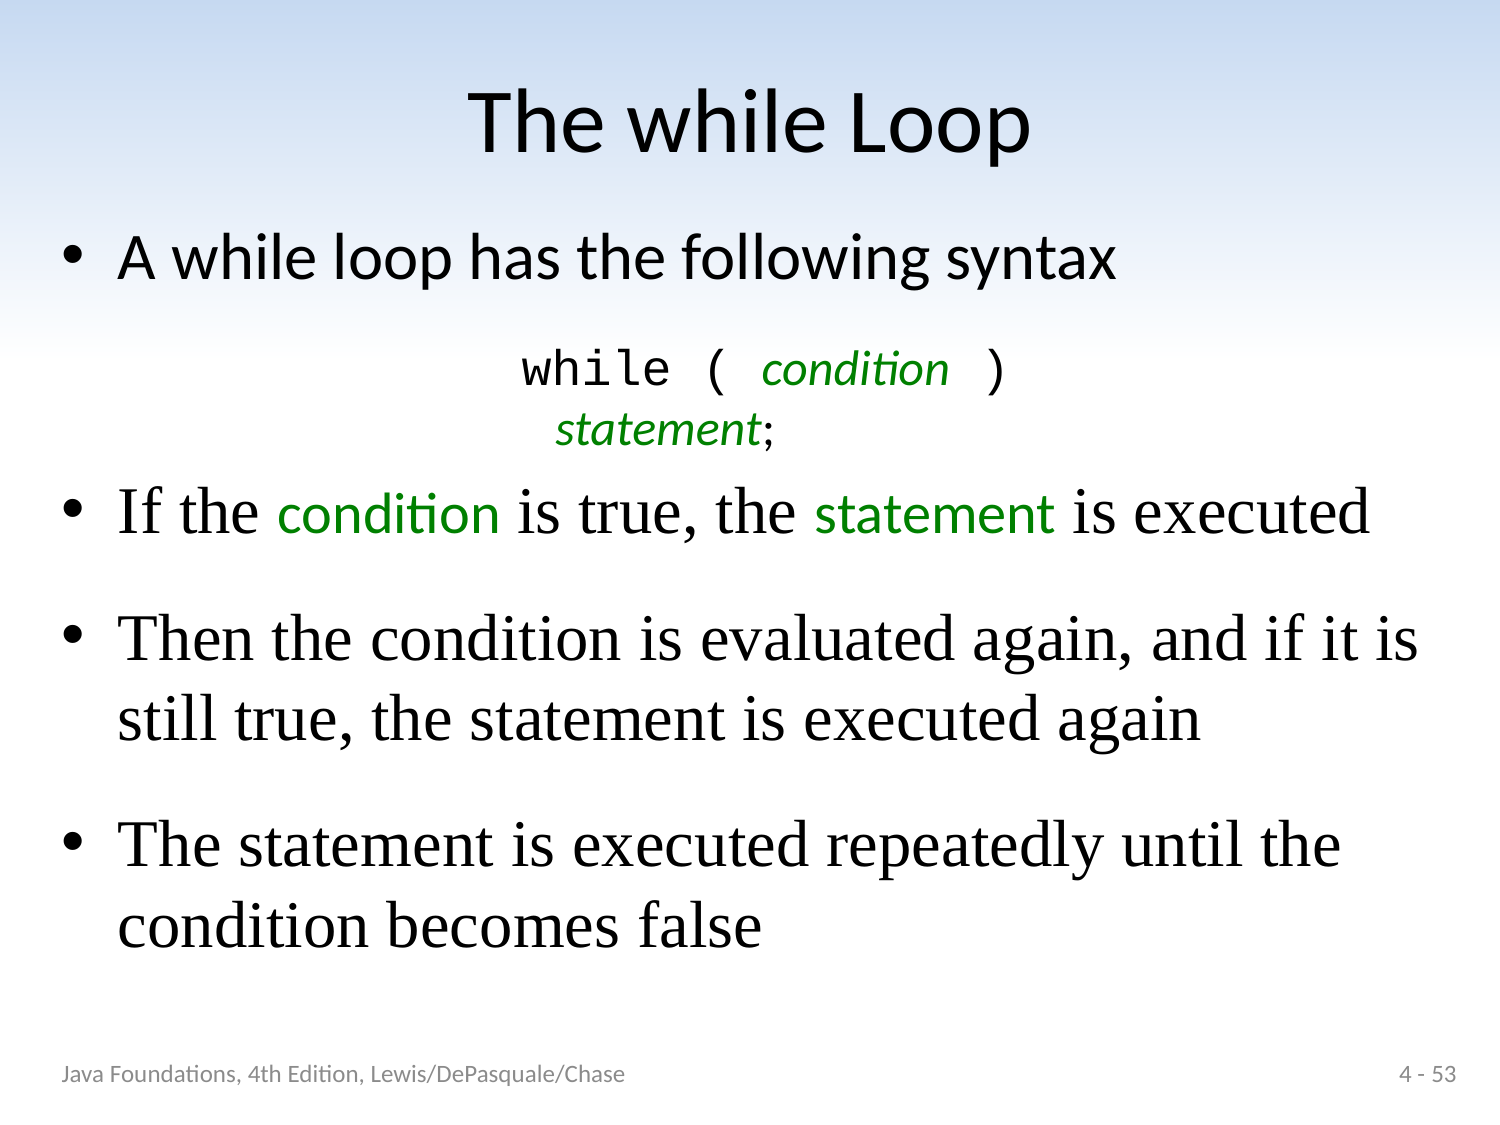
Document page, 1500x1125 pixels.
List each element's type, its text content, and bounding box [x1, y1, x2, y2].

slide_number 4 - 53 [1121, 1042, 1472, 1103]
footer Java Foundations, 4th Edition, Lewis/DePasquale/Chase [46, 1042, 1121, 1103]
text_box while ( condition ) statement; [506, 327, 1026, 463]
list A while loop has the following syntax If the condition is true, the statement is executed Then the condition is evaluated again, and if it is still true, the statement is executed again The statement is executed repeatedly until the condition becomes false [46, 205, 1473, 1043]
title The while Loop [28, 45, 1473, 186]
